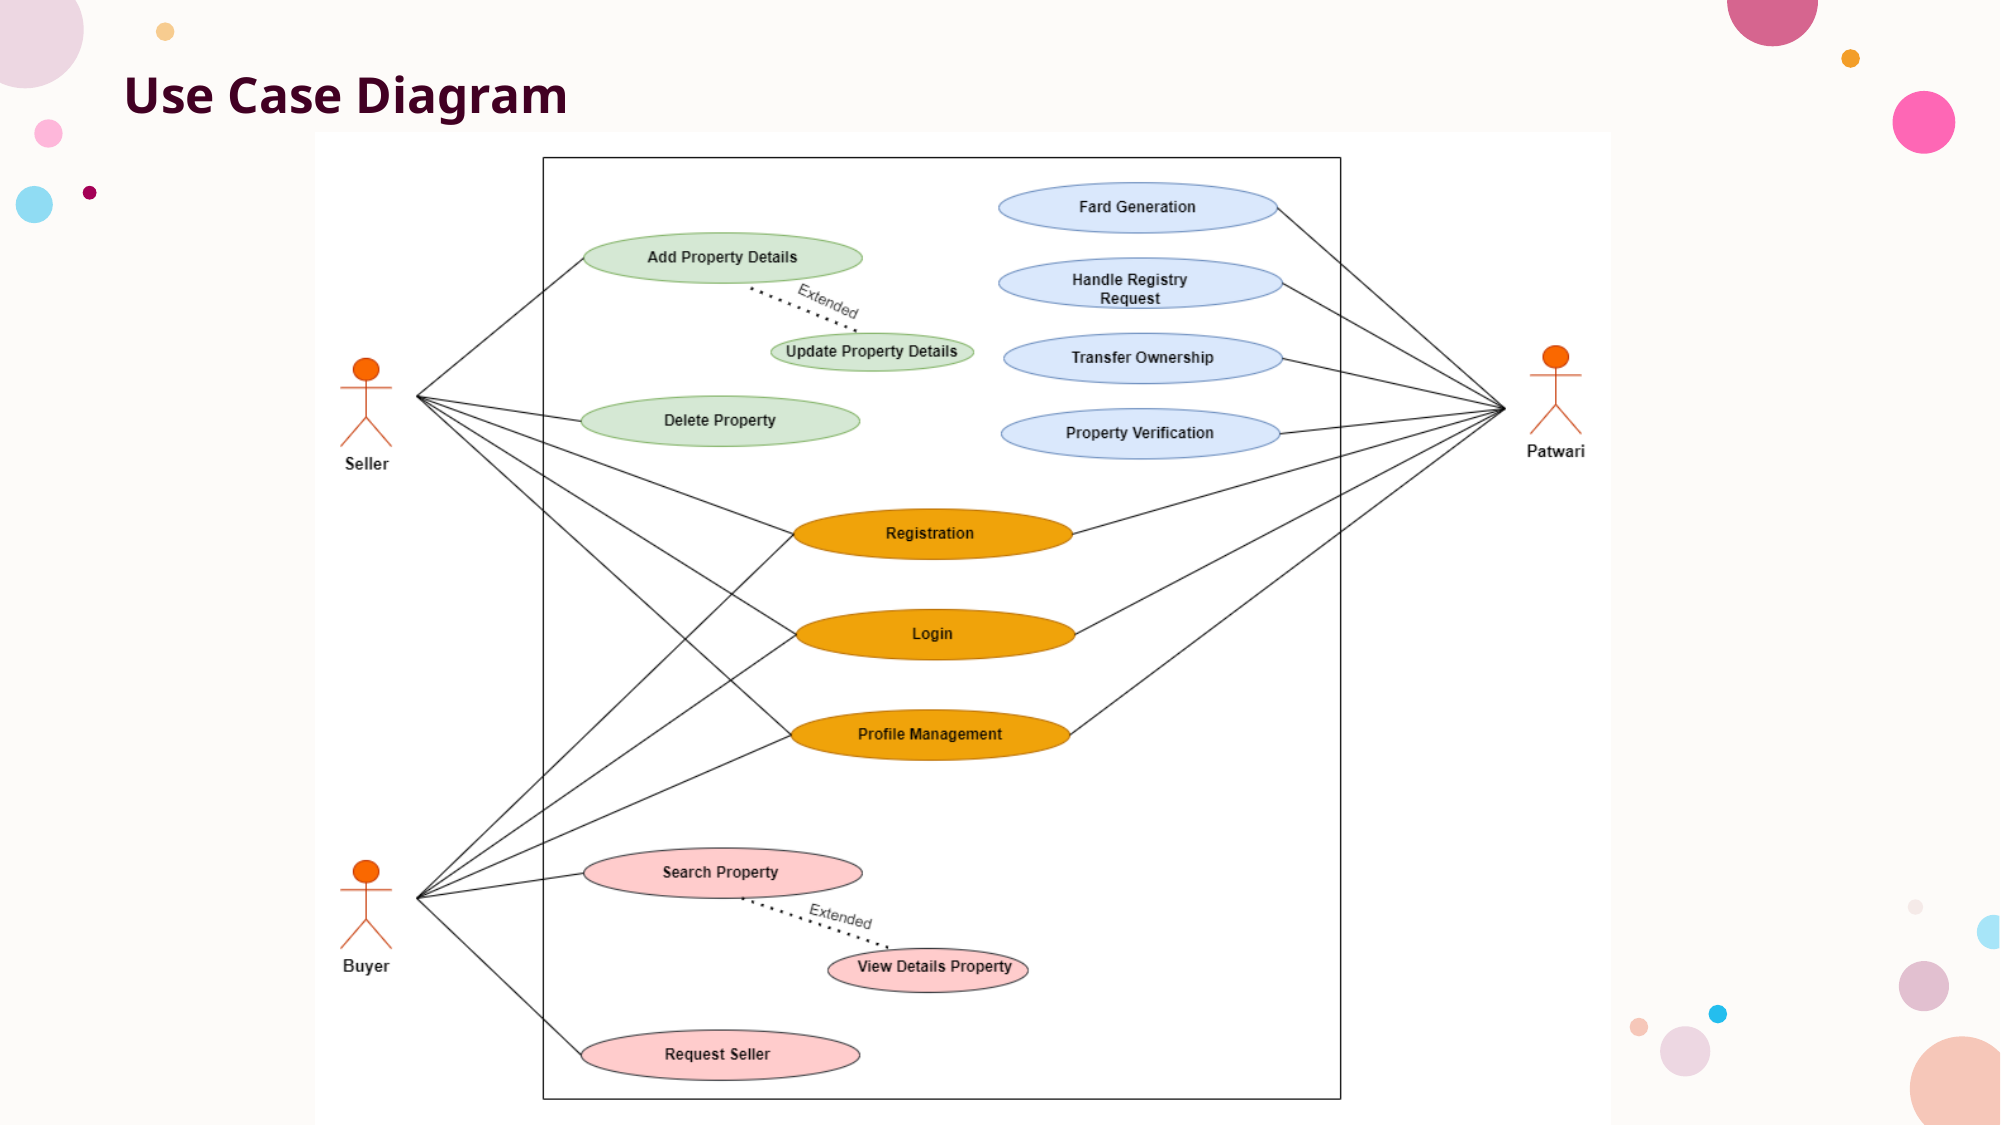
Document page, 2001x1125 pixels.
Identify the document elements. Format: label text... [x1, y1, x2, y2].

title Use Case Diagram [108, 63, 800, 133]
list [315, 132, 1611, 1125]
